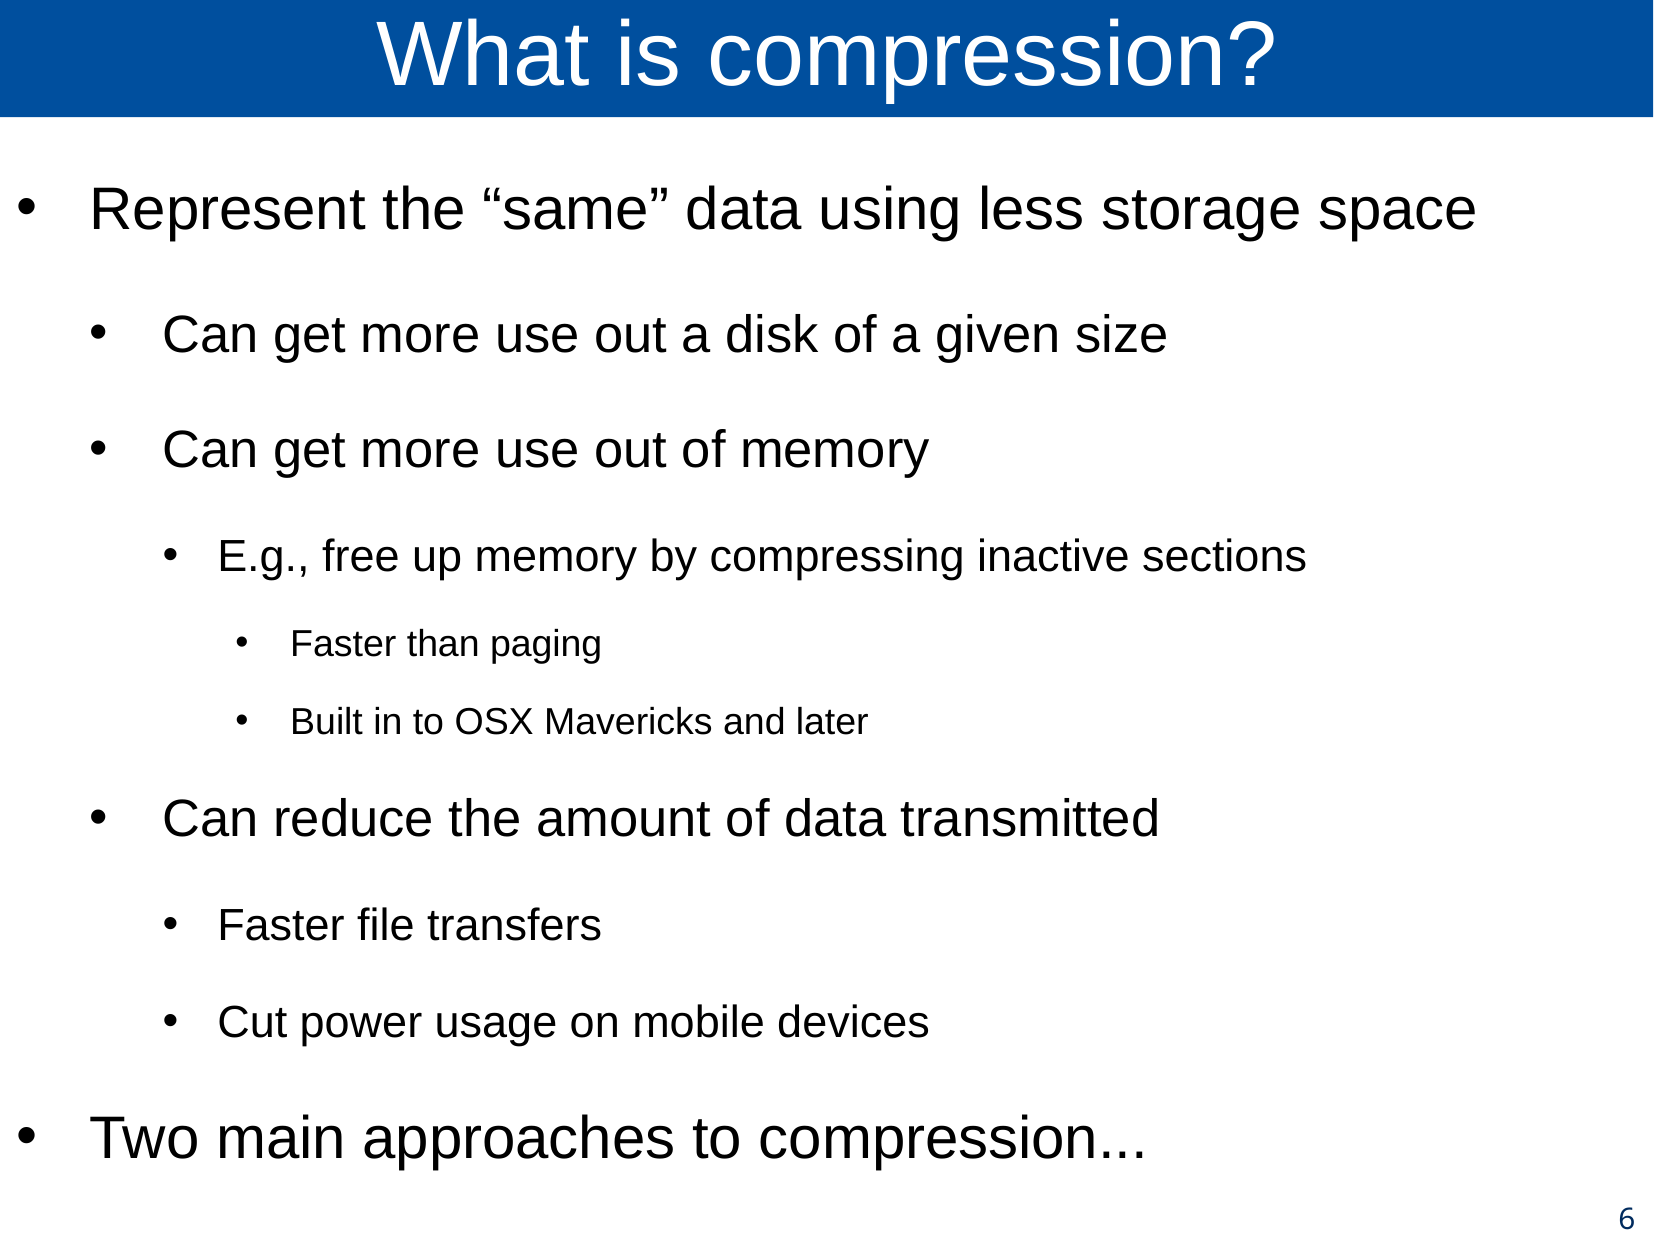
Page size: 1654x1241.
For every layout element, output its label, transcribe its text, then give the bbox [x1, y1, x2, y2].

list Represent the “same” data using less storage space Can get more use out a disk of a given size Can get more use out of memory E.g., free up memory by compressing inactive sections Faster than paging Built in to OSX Mavericks and later Can reduce the amount of data transmitted Faster file transfers Cut power usage on mobile devices Two main approaches to compression... [0, 117, 1654, 1202]
slide_number 6 [1272, 1178, 1653, 1241]
title What is compression? [0, 0, 1654, 117]
